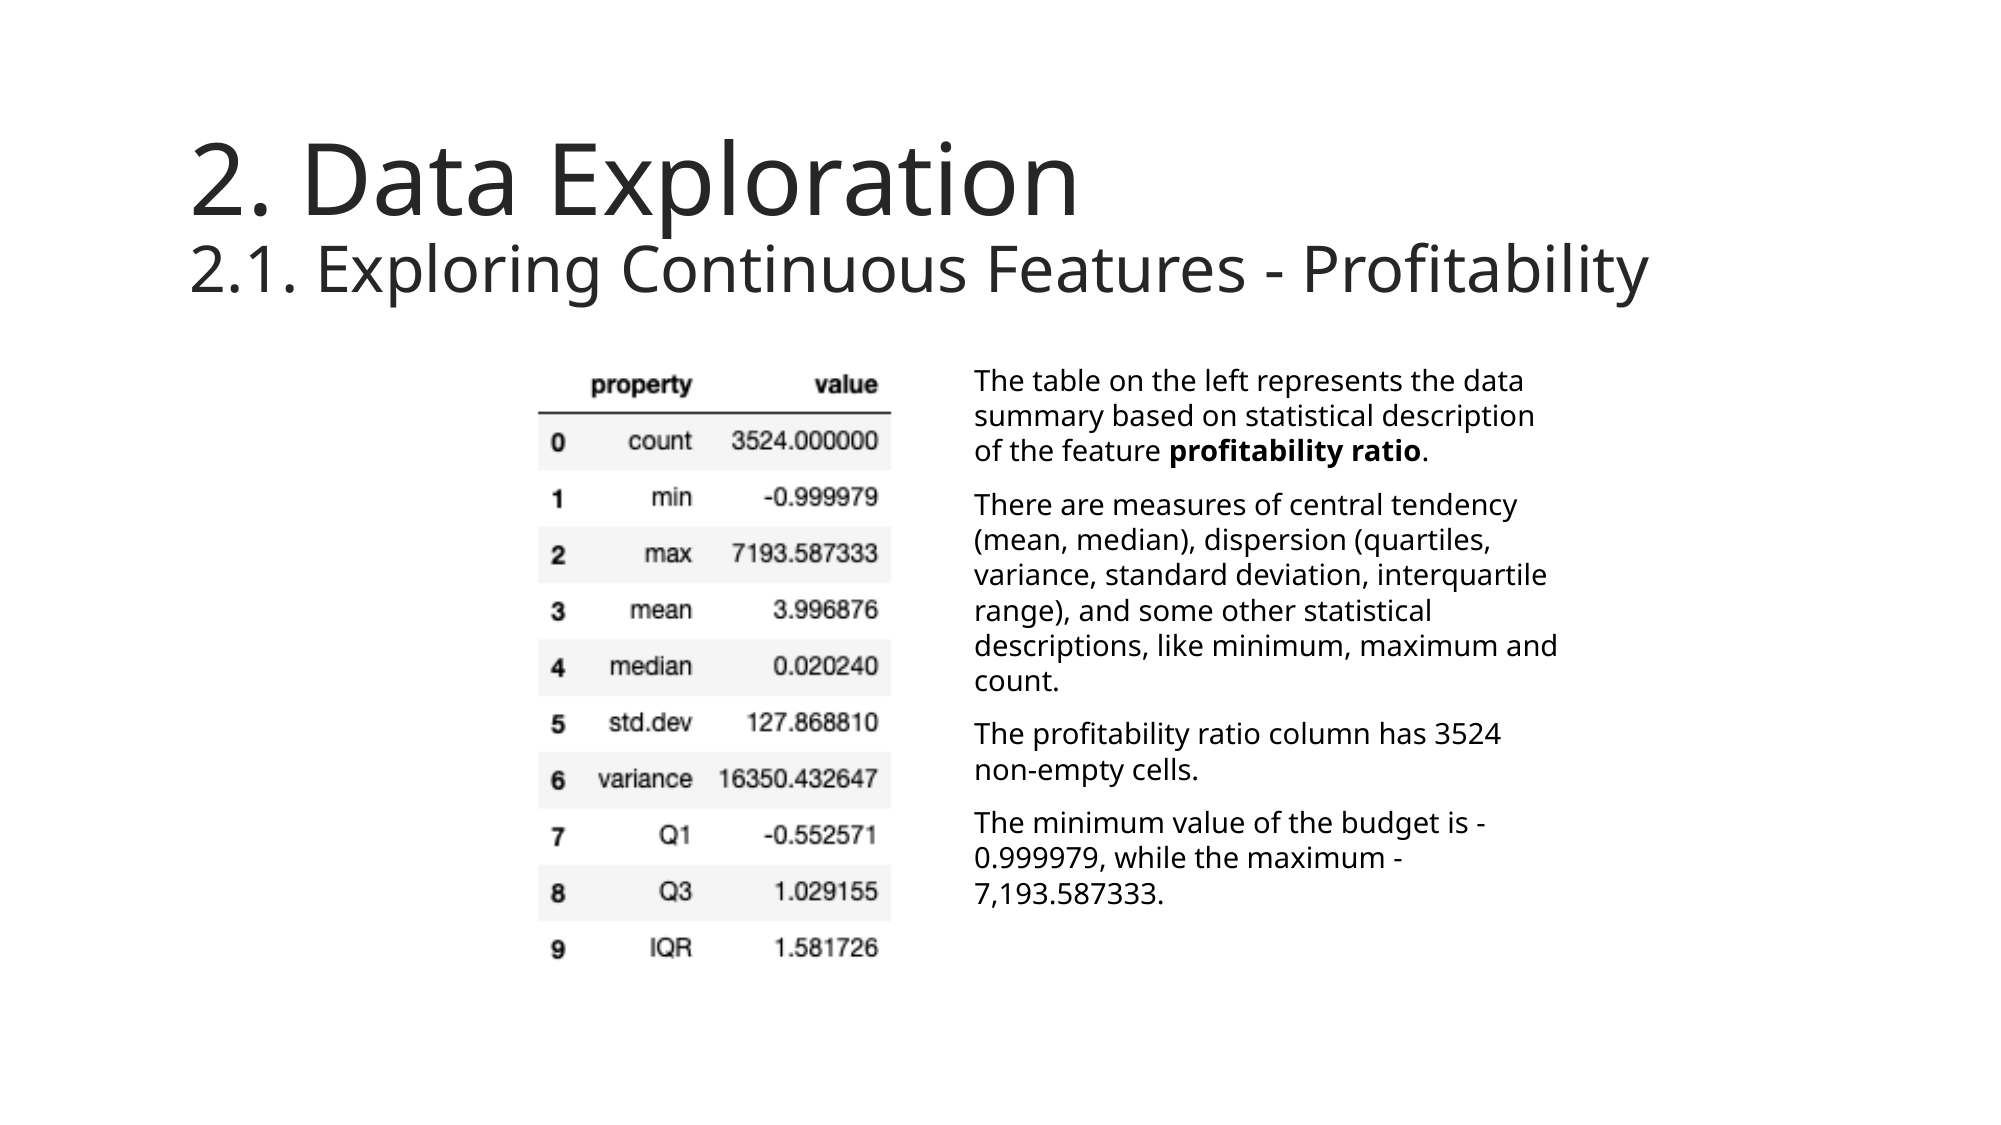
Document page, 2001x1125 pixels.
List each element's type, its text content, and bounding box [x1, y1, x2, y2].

picture [522, 354, 900, 978]
list The table on the left represents the data summary based on statistical description of the feature profitability ratio. There are measures of central tendency (mean, median), dispersion (quartiles, variance, standard deviation, interquartile range), and some other statistical descriptions, like minimum, maximum and count. The profitability ratio column has 3524 non-empty cells. The minimum value of the budget is -0.999979, while the maximum - 7,193.587333. [959, 354, 1584, 1000]
title 2. Data Exploration 2.1. Exploring Continuous Features - Profitability [174, 105, 1825, 331]
